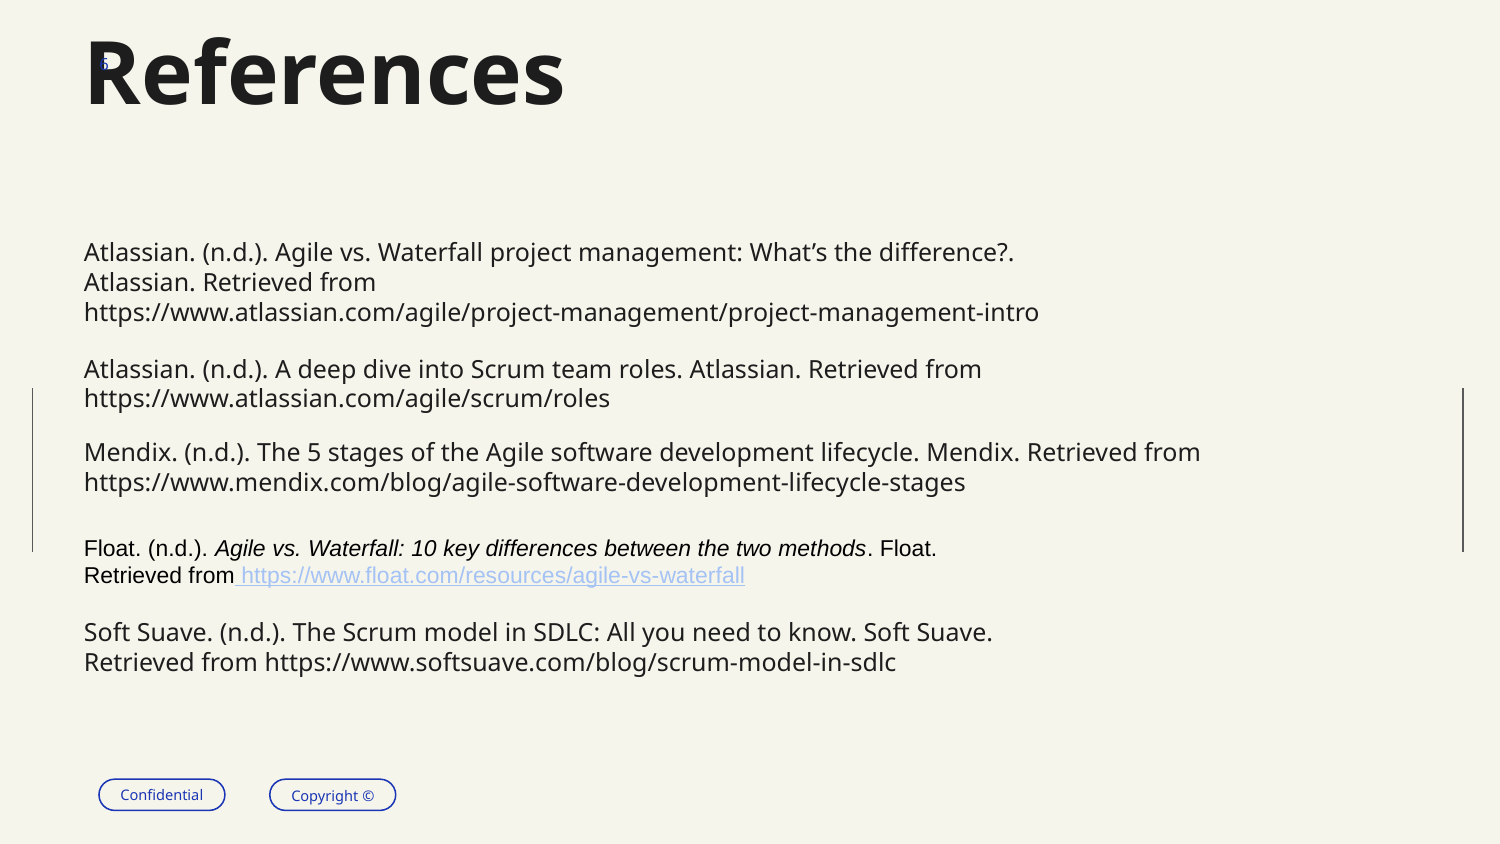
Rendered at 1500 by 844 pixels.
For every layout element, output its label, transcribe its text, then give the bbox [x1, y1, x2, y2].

list Atlassian. (n.d.). Agile vs. Waterfall project management: What’s the difference?. Atlassian. Retrieved from https://www.atlassian.com/agile/project-management/project-management-intro [69, 221, 1072, 339]
slide_number ‹#› [69, 33, 140, 98]
list Mendix. (n.d.). The 5 stages of the Agile software development lifecycle. Mendix. Retrieved from https://www.mendix.com/blog/agile-software-development-lifecycle-stages [69, 421, 1361, 539]
text_box Soft Suave. (n.d.). The Scrum model in SDLC: All you need to know. Soft Suave. Retrieved from https://www.softsuave.com/blog/scrum-model-in-sdlc [69, 601, 1067, 739]
title References [69, 22, 794, 221]
list Float. (n.d.). Agile vs. Waterfall: 10 key differences between the two methods. Float. Retrieved from https://www.float.com/resources/agile-vs-waterfall [69, 518, 971, 601]
list Atlassian. (n.d.). A deep dive into Scrum team roles. Atlassian. Retrieved from https://www.atlassian.com/agile/scrum/roles [69, 338, 1262, 421]
